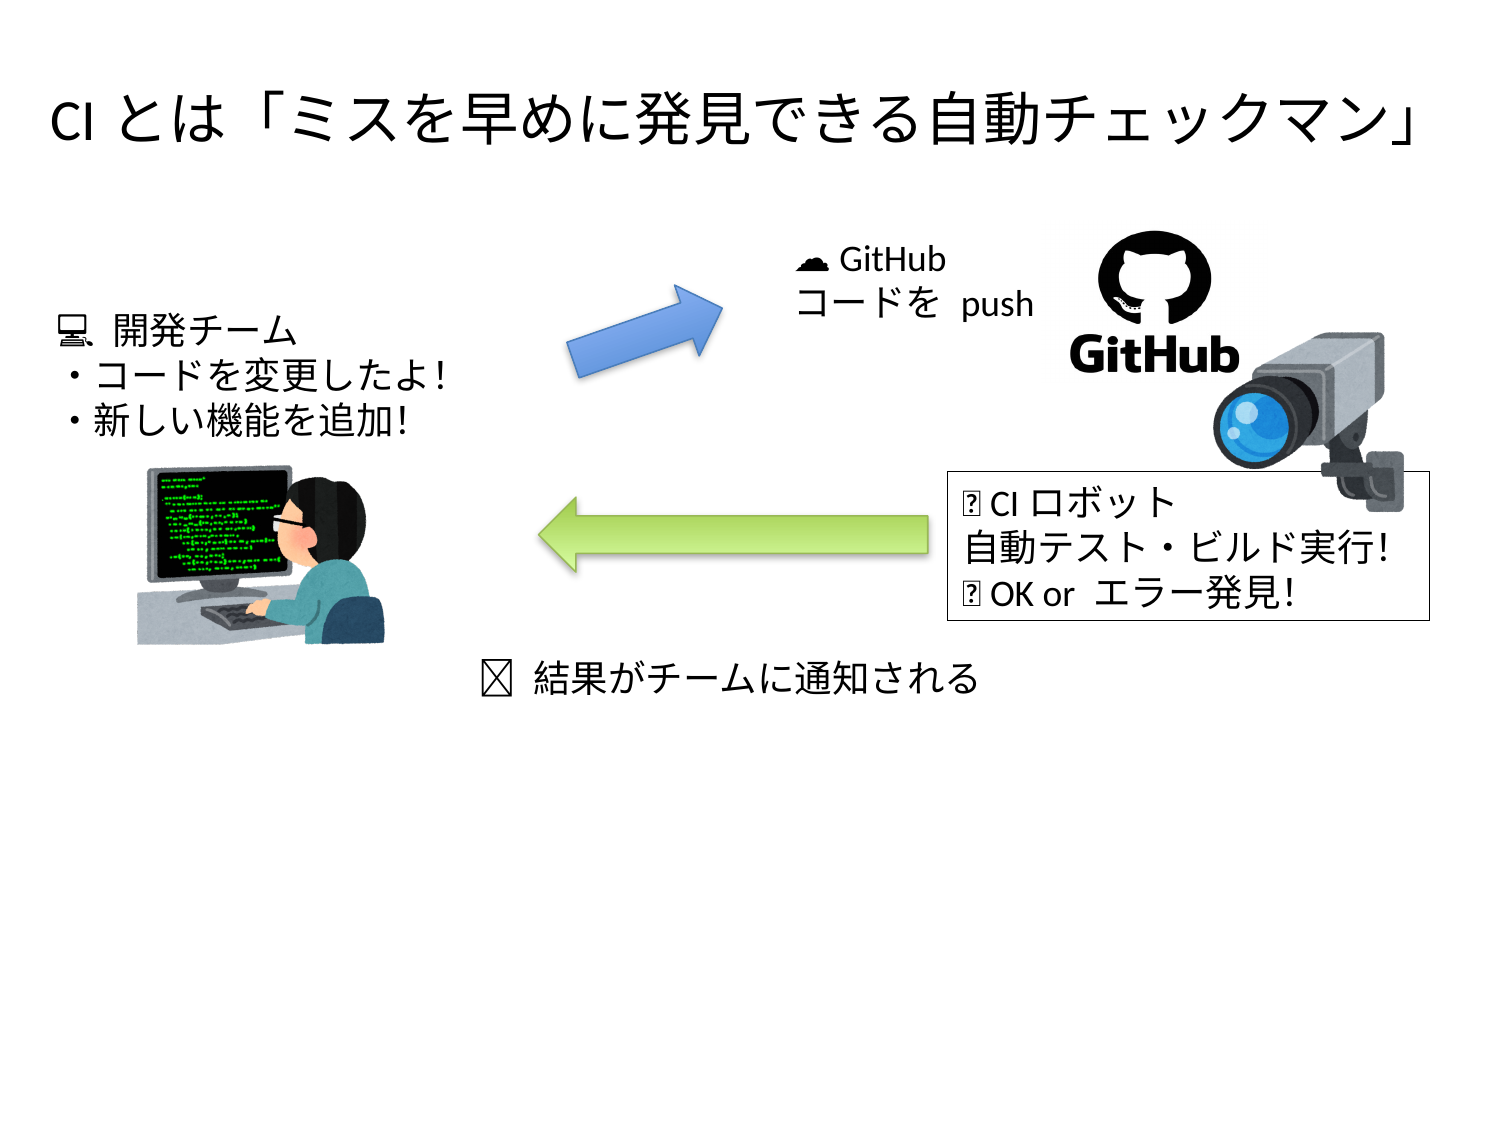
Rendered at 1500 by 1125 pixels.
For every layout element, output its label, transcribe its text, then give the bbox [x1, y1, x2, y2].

picture [1041, 220, 1410, 518]
picture [132, 449, 390, 657]
text_box [537, 496, 929, 573]
text_box 👩‍💻 開発チーム ・コードを変更したよ！ ・新しい機能を追加！ [41, 299, 484, 450]
text_box [566, 284, 723, 379]
text_box CIとは「ミスを早めに発見できる自動チェックマン」 [36, 75, 1464, 160]
text_box 🤖 CIロボット 自動テスト・ビルド実行！ ✅ OK or エラー発見！ [947, 471, 1430, 621]
text_box 📢 結果がチームに通知される [463, 647, 1064, 708]
text_box ☁️ GitHub コードを push！ [778, 226, 1036, 332]
